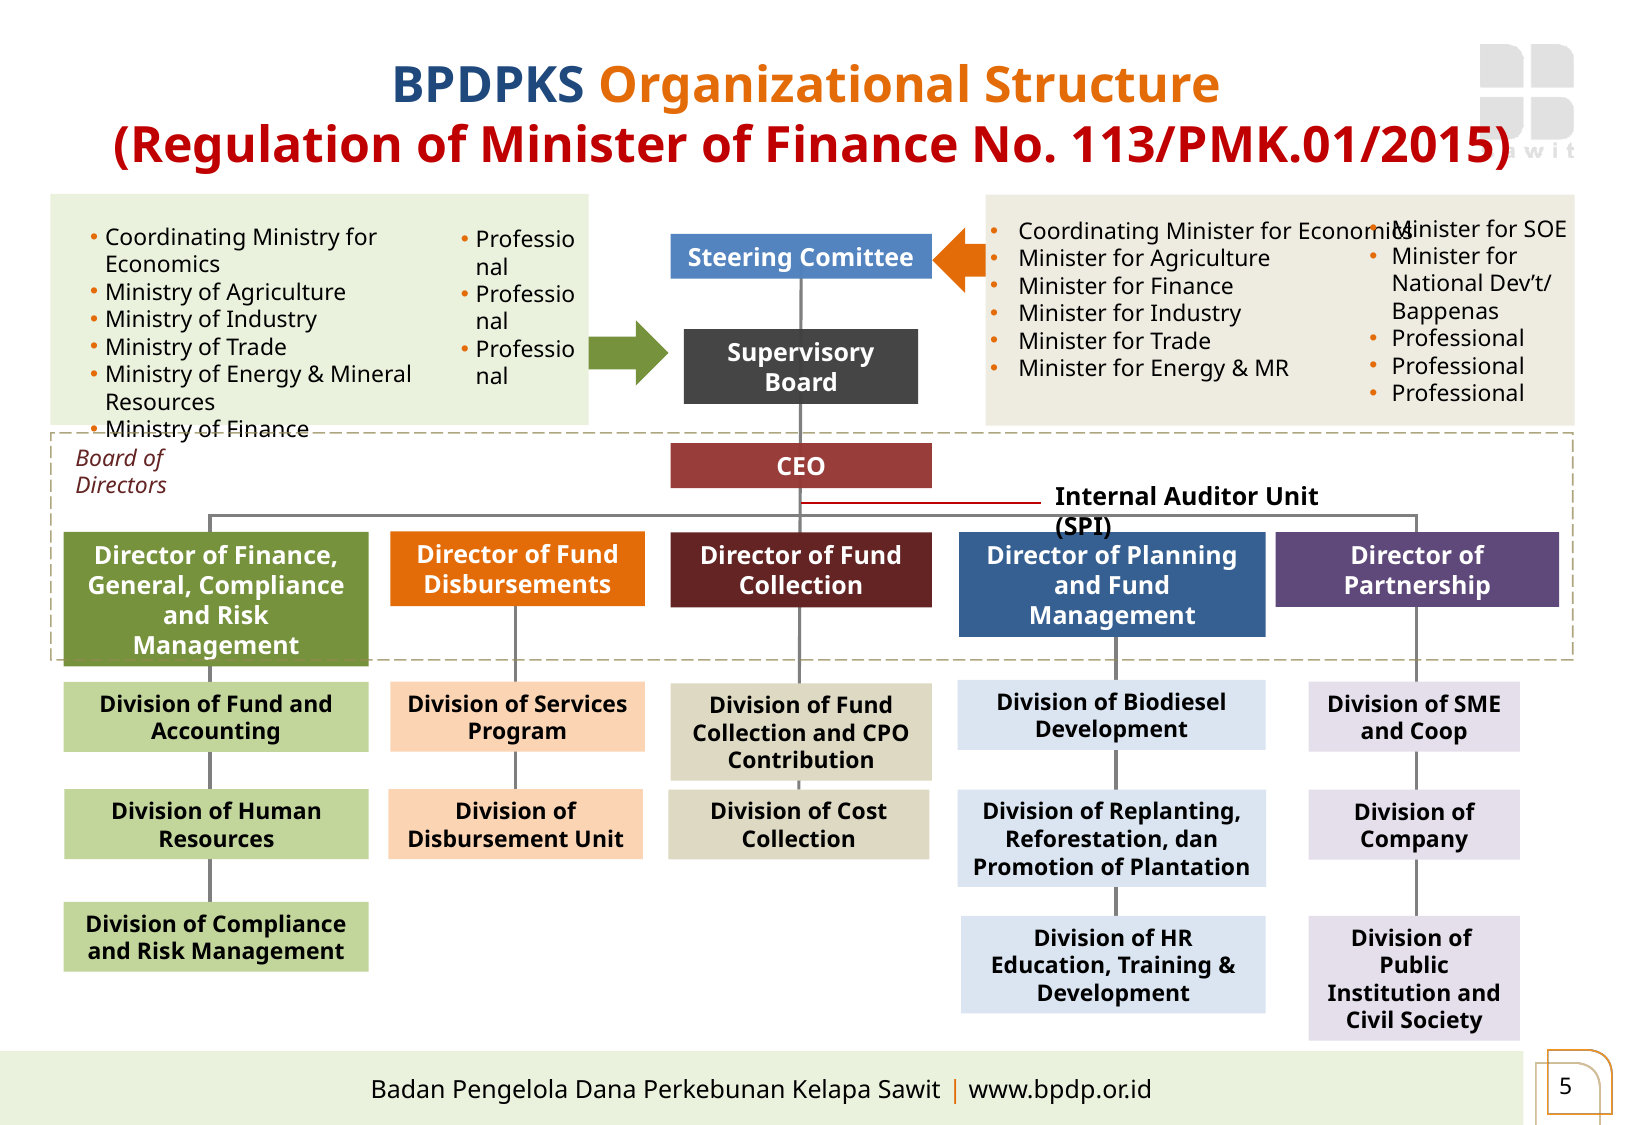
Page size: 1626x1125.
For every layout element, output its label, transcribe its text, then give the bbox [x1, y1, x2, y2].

text_box BPDPKS Organizational Structure (Regulation of Minister of Finance No. 113/PMK.01/2015) [0, 44, 1625, 180]
slide_number ‹#› [1544, 1063, 1622, 1124]
picture [1535, 1049, 1613, 1125]
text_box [49, 193, 1610, 1015]
